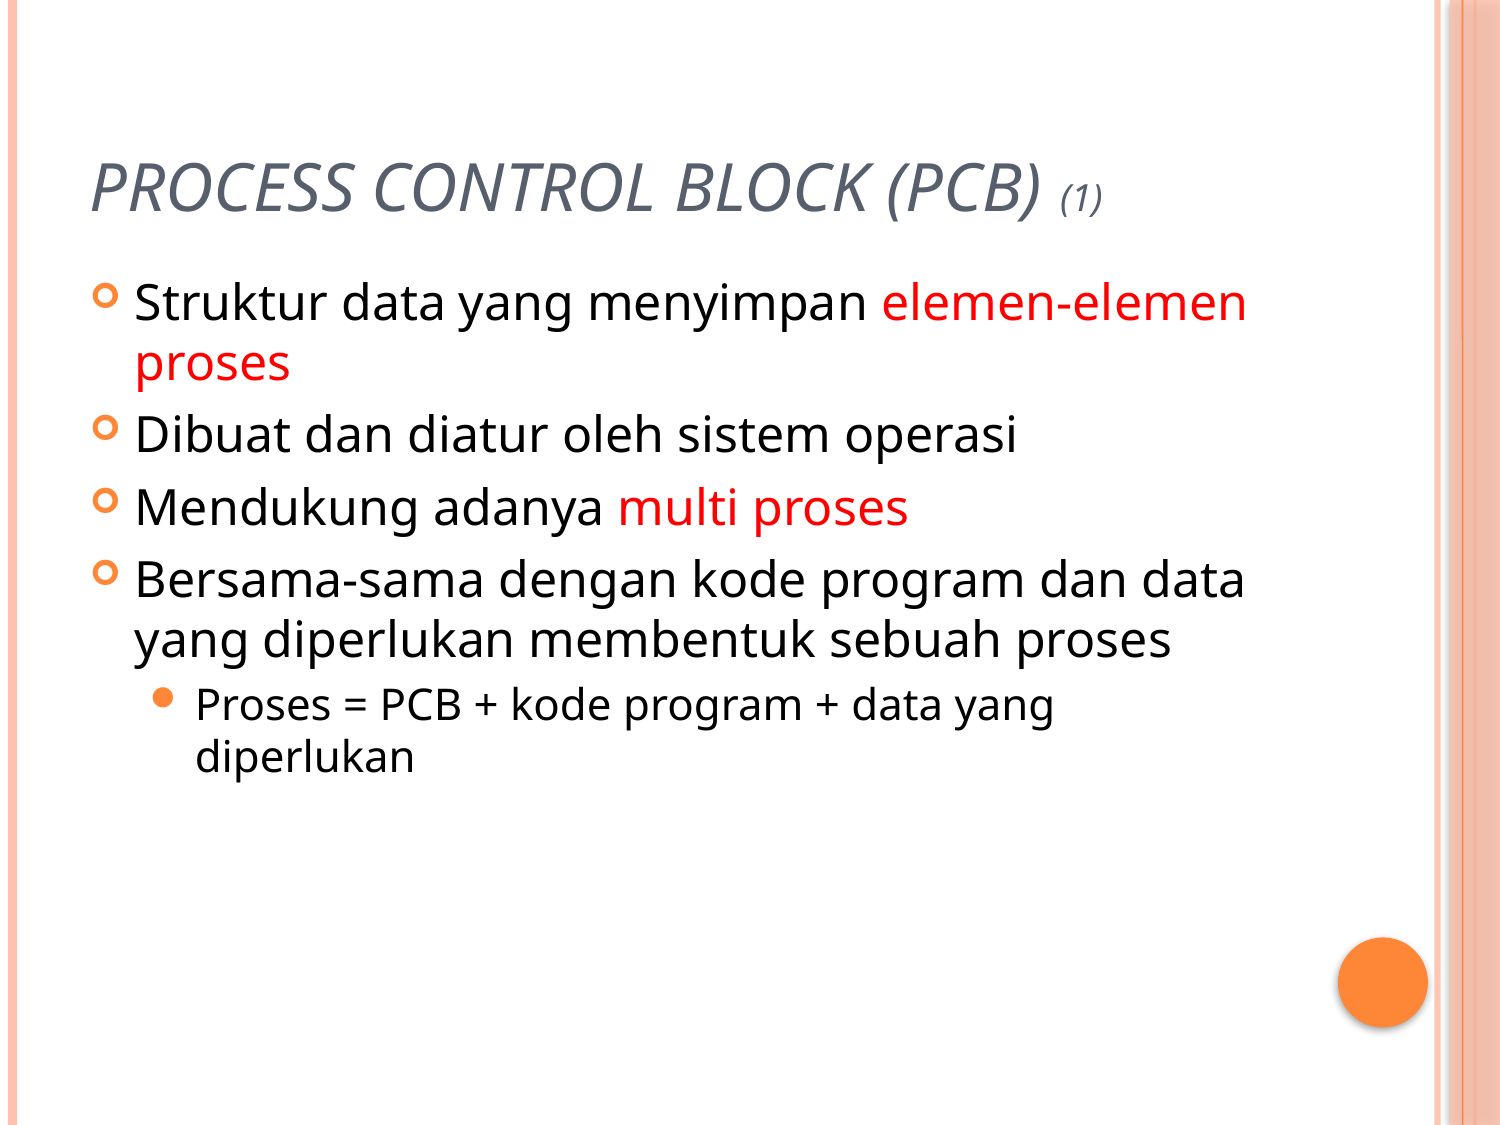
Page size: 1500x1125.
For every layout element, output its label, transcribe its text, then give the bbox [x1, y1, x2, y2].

list Struktur data yang menyimpan elemen-elemen proses Dibuat dan diatur oleh sistem operasi Mendukung adanya multi proses Bersama-sama dengan kode program dan data yang diperlukan membentuk sebuah proses Proses = PCB + kode program + data yang diperlukan [75, 262, 1300, 1062]
title Process Control Block (PCB) (1) [75, 45, 1300, 233]
